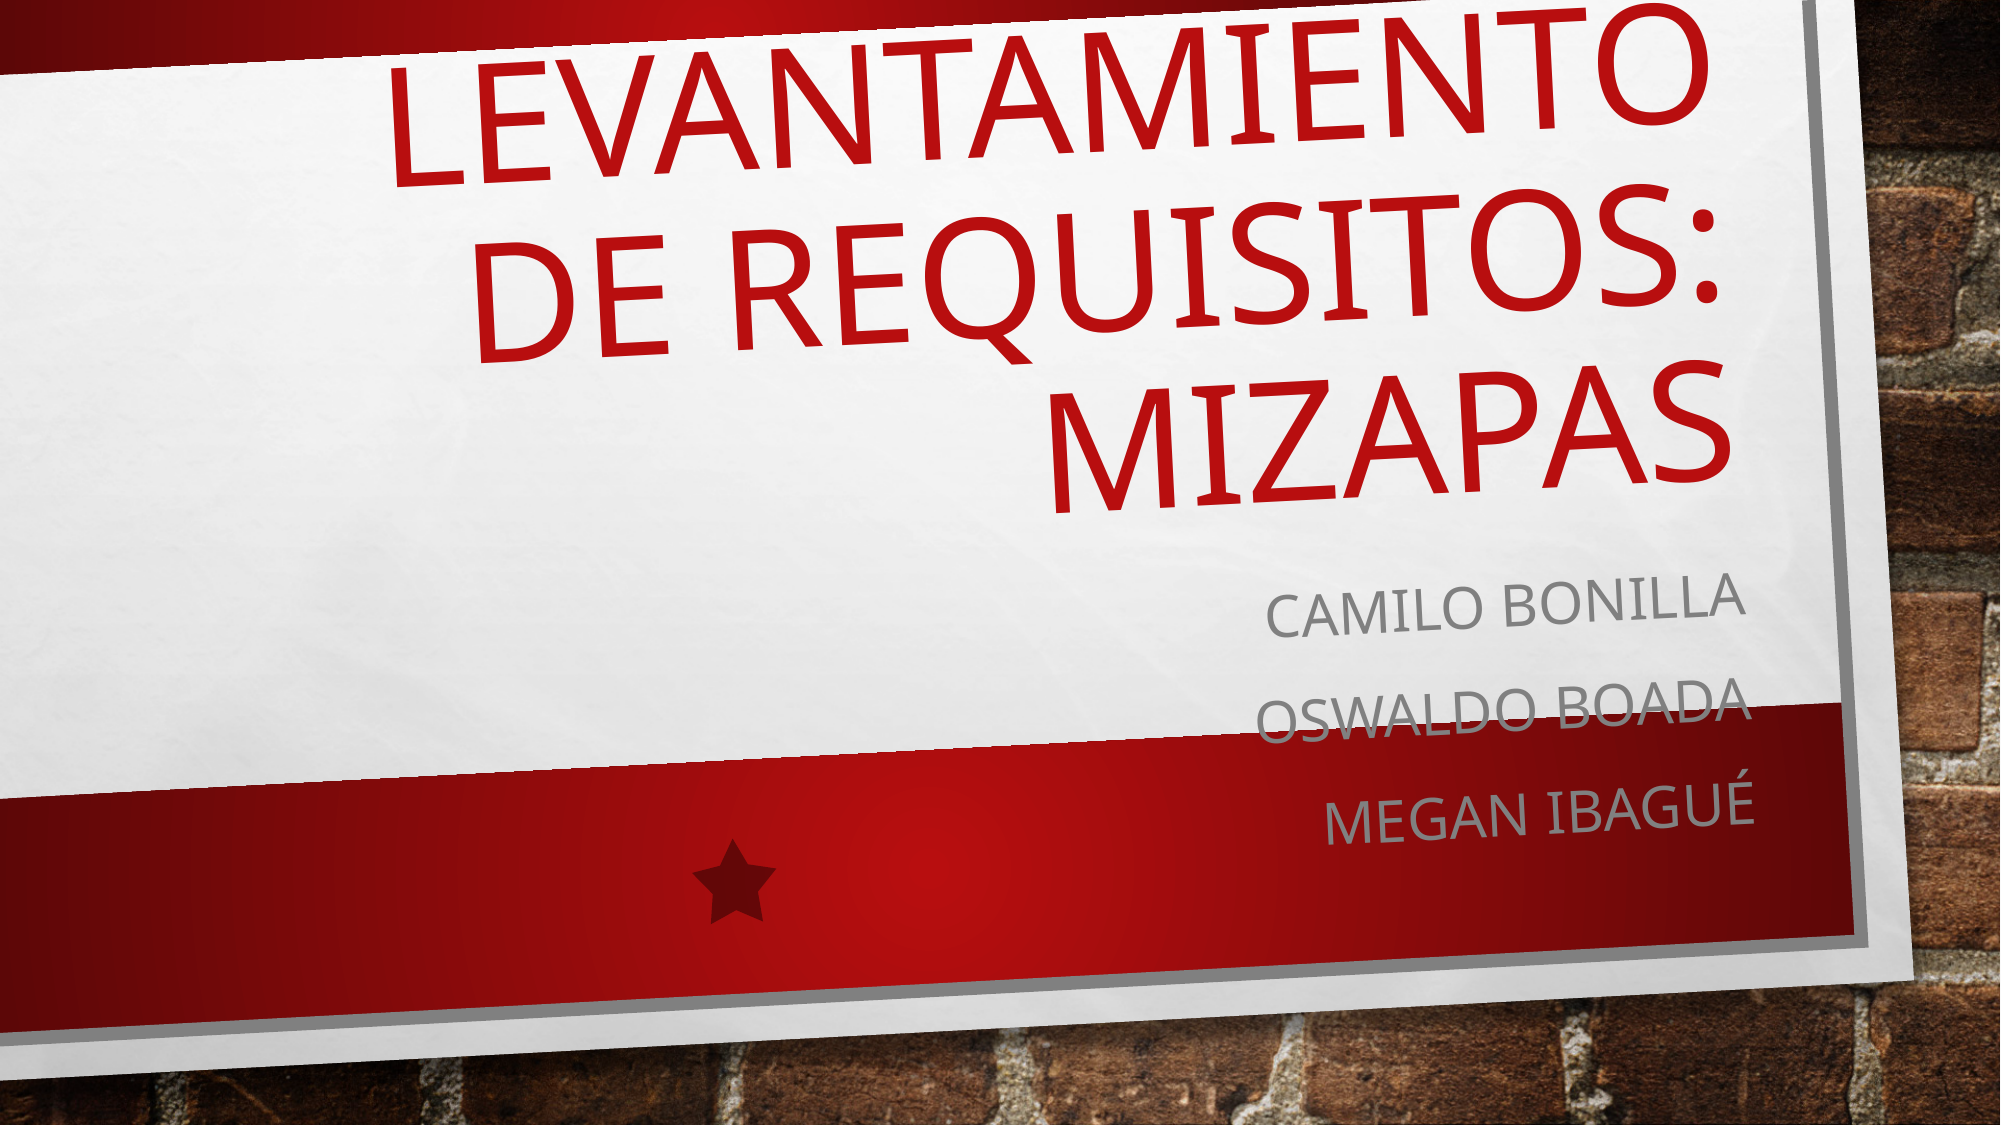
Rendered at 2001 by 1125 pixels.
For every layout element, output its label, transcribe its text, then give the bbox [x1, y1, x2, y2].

picture [0, 0, 2000, 1125]
title LEVANTAMIENTO DE REQUISITOS: MIZAPAS [135, 67, 1758, 605]
subtitle Camilo Bonilla Oswaldo Boada Megan Ibagué [159, 533, 1763, 708]
